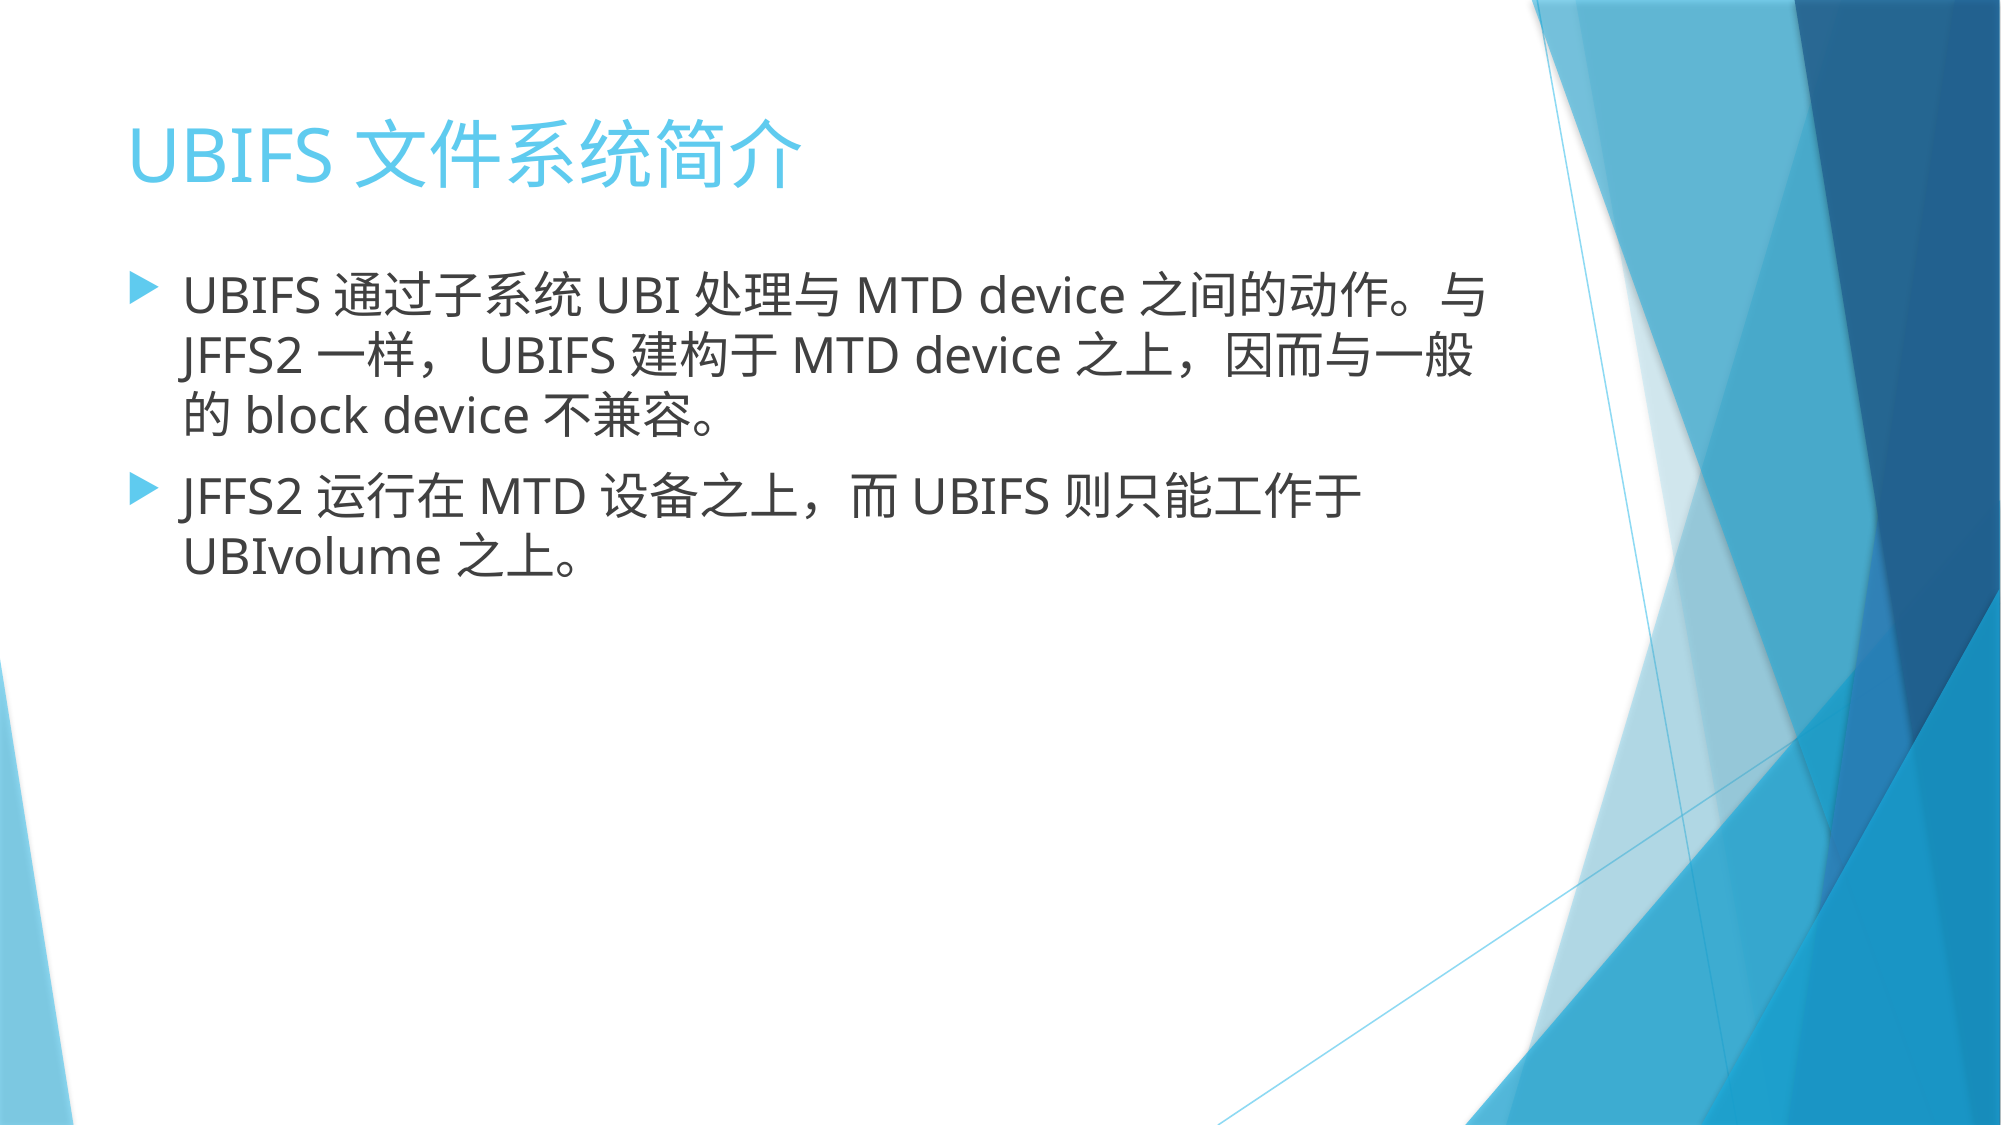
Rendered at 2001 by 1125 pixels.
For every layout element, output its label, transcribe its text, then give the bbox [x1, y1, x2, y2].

list UBIFS通过子系统UBI处理与MTD device之间的动作。与JFFS2一样，UBIFS建构于MTD device之上，因而与一般的block device不兼容。 JFFS2运行在MTD设备之上，而UBIFS则只能工作于UBIvolume之上。 [111, 255, 1522, 992]
title UBIFS文件系统简介 [111, 99, 1522, 214]
